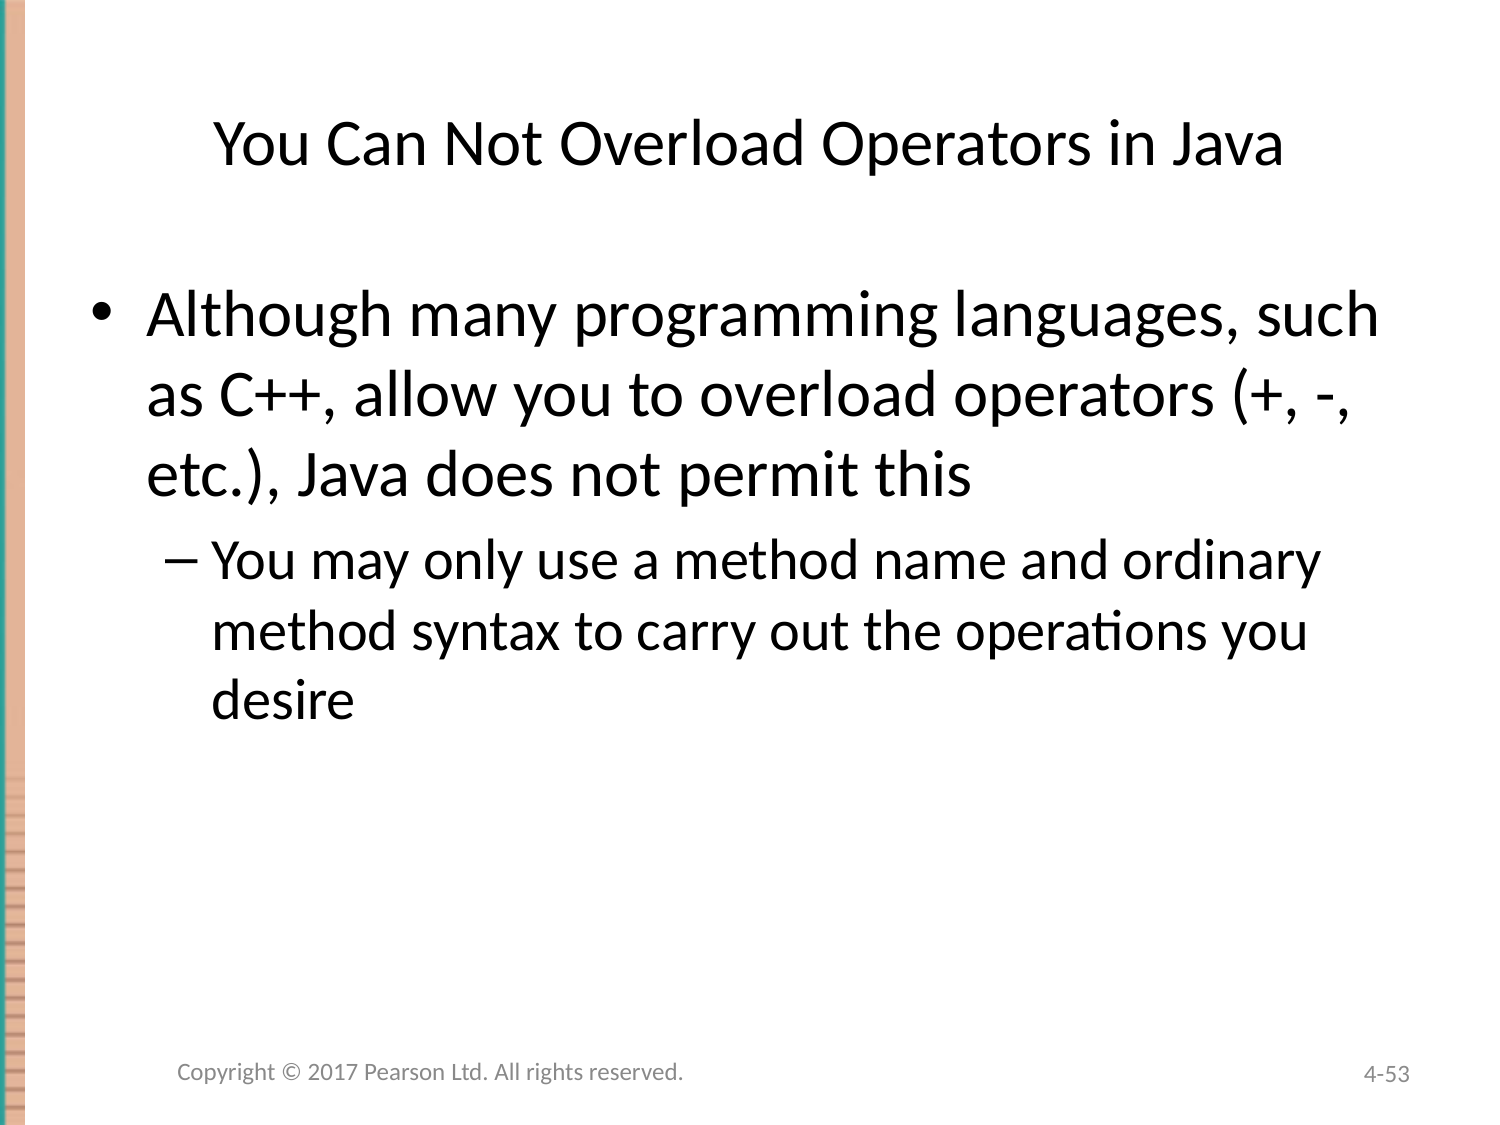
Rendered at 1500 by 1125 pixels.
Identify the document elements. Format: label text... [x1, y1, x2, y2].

list Although many programming languages, such as C++, allow you to overload operators (+, -, etc.), Java does not permit this You may only use a method name and ordinary method syntax to carry out the operations you desire [75, 262, 1425, 1005]
slide_number 4-53 [1074, 1042, 1425, 1103]
picture [0, 0, 25, 1125]
footer Copyright © 2017 Pearson Ltd. All rights reserved. [75, 1040, 788, 1100]
title You Can Not Overload Operators in Java [75, 45, 1425, 233]
